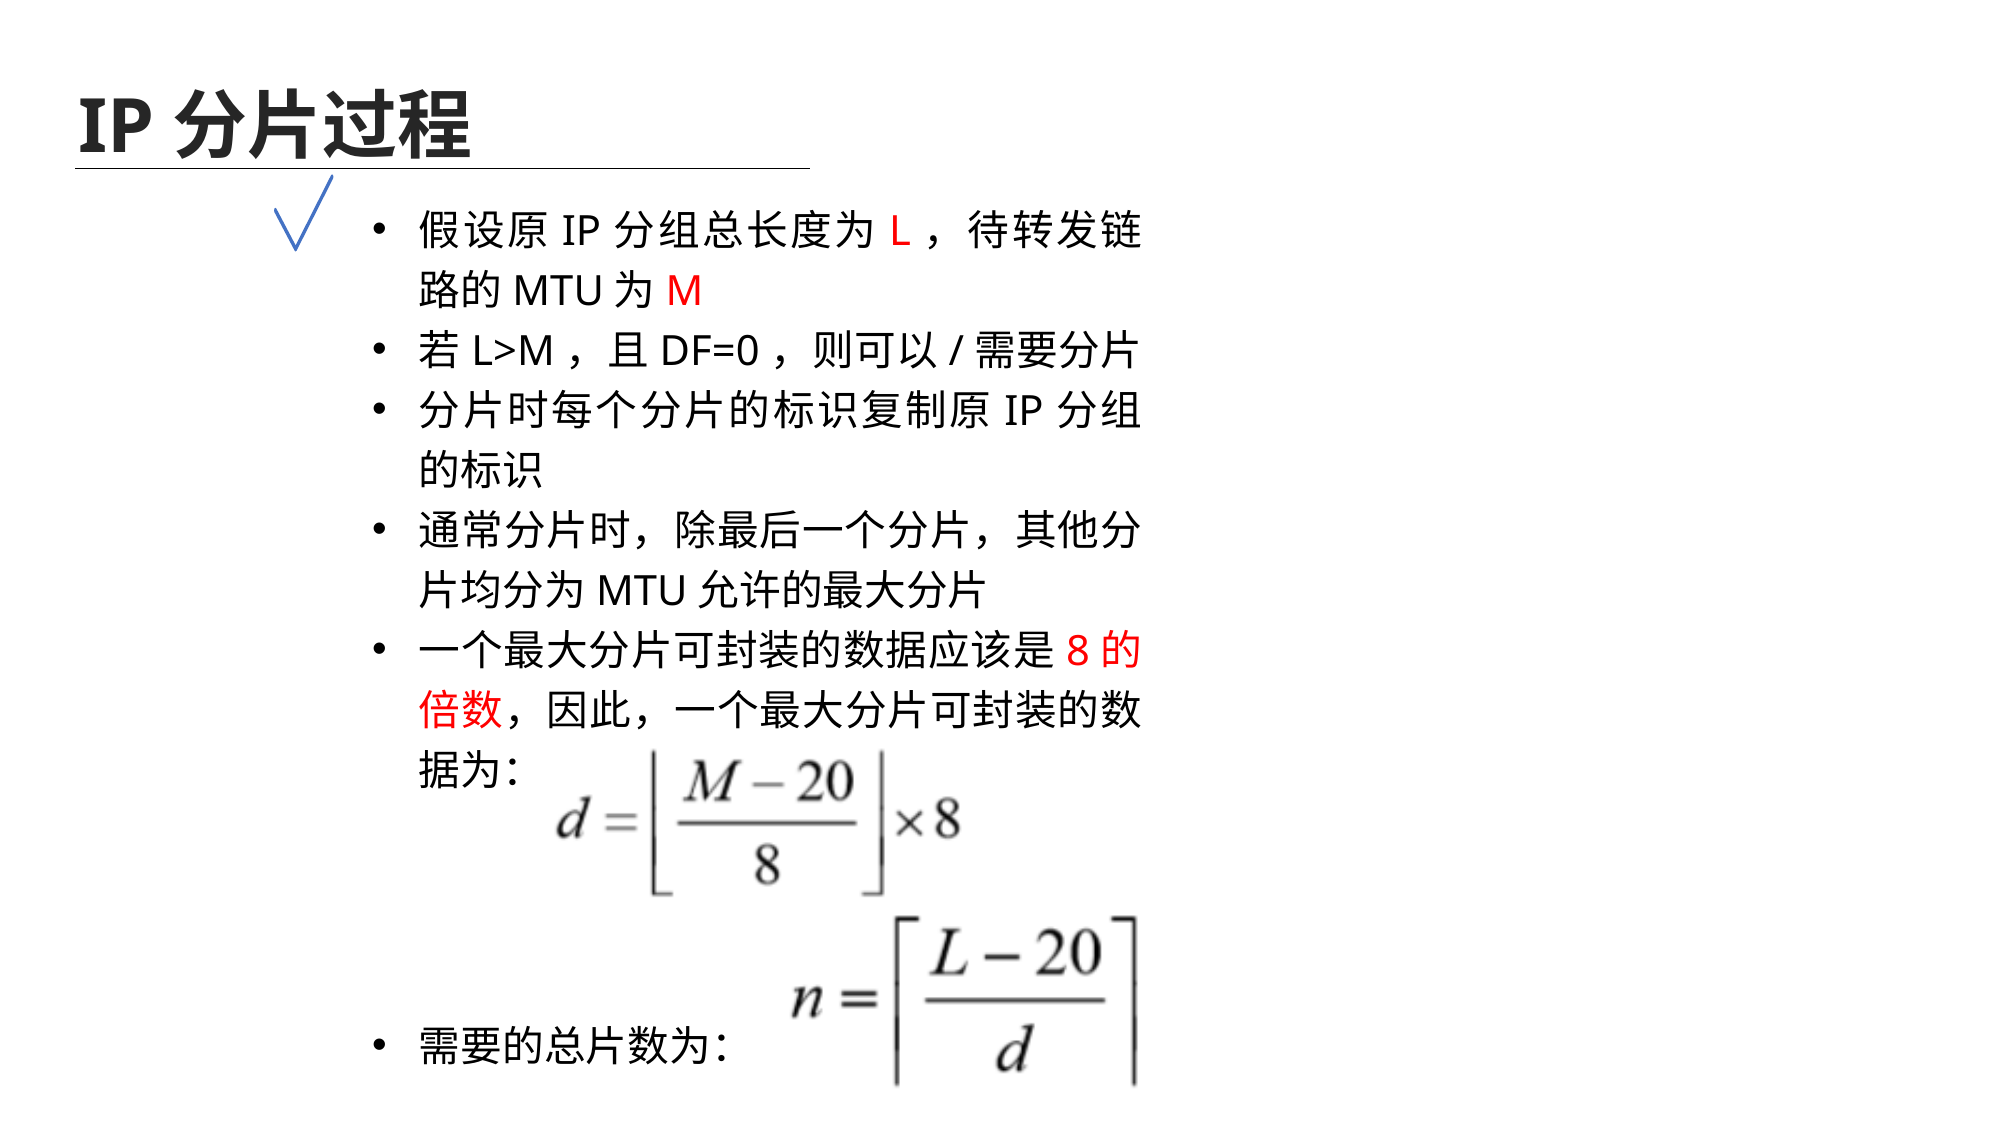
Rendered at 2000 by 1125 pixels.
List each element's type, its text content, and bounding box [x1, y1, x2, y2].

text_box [274, 174, 1200, 1125]
title IP分片过程 [63, 43, 1843, 213]
